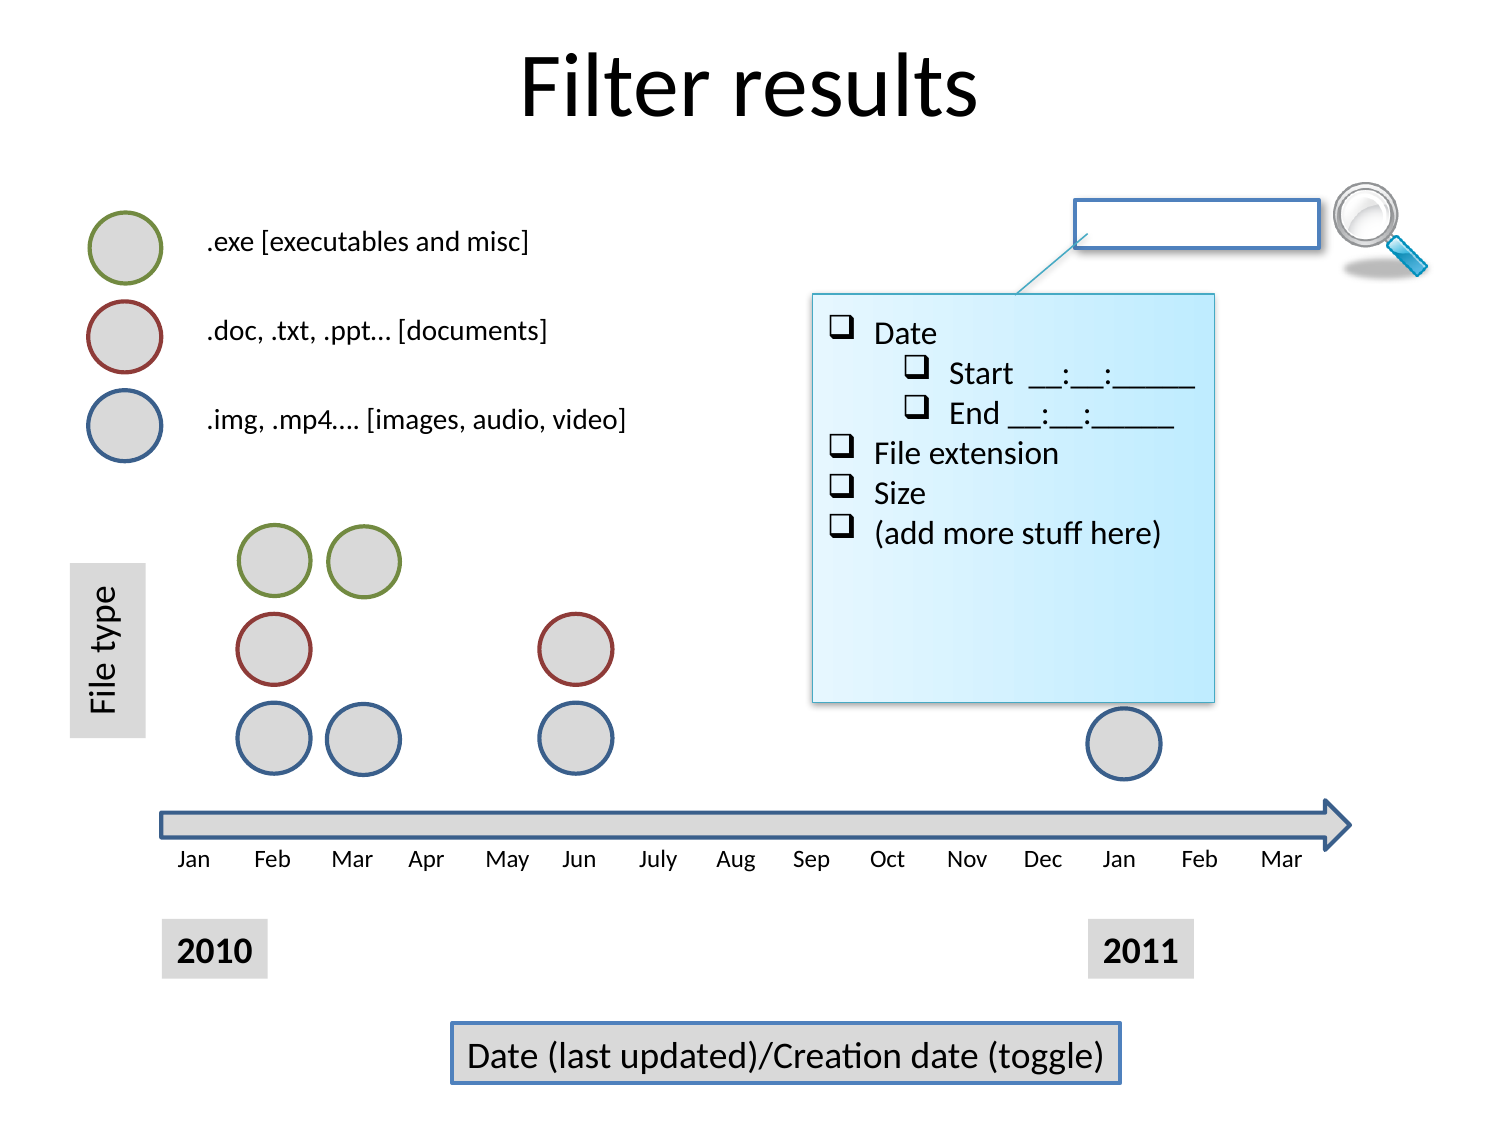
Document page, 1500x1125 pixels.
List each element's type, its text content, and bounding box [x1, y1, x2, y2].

table_header Apr [393, 841, 470, 886]
text_box Date (last updated)/Creation date (toggle) [450, 1021, 1122, 1085]
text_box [87, 212, 162, 462]
table_header Mar [316, 841, 393, 886]
table_header Aug [701, 841, 778, 886]
table_header Nov [932, 841, 1009, 886]
picture [1324, 174, 1435, 284]
title Filter results [75, 0, 1425, 188]
text_box 2010 [161, 918, 268, 979]
text_box [159, 798, 1353, 852]
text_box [1087, 711, 1161, 780]
text_box 2011 [1088, 918, 1194, 979]
table_header Oct [855, 841, 932, 886]
table_header Jan [1088, 841, 1167, 886]
table_header .exe [executables and misc] [192, 222, 650, 311]
text_box File type [69, 563, 146, 739]
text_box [326, 525, 401, 776]
table_header Mar [1246, 841, 1325, 886]
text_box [539, 613, 613, 774]
table_header July [624, 841, 701, 886]
table_header Sep [778, 841, 855, 886]
table_header Jun [547, 841, 624, 886]
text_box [812, 293, 1215, 703]
table_cell .img, .mp4…. [images, audio, video] [192, 400, 650, 491]
table_header Dec [1009, 841, 1088, 886]
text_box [237, 524, 311, 774]
table_header Feb [239, 841, 316, 886]
text_box [1073, 198, 1319, 250]
table_header May [470, 841, 547, 886]
table_cell .doc, .txt, .ppt… [documents] [192, 311, 650, 400]
table_header Jan [163, 841, 239, 886]
table_header Feb [1167, 841, 1246, 886]
